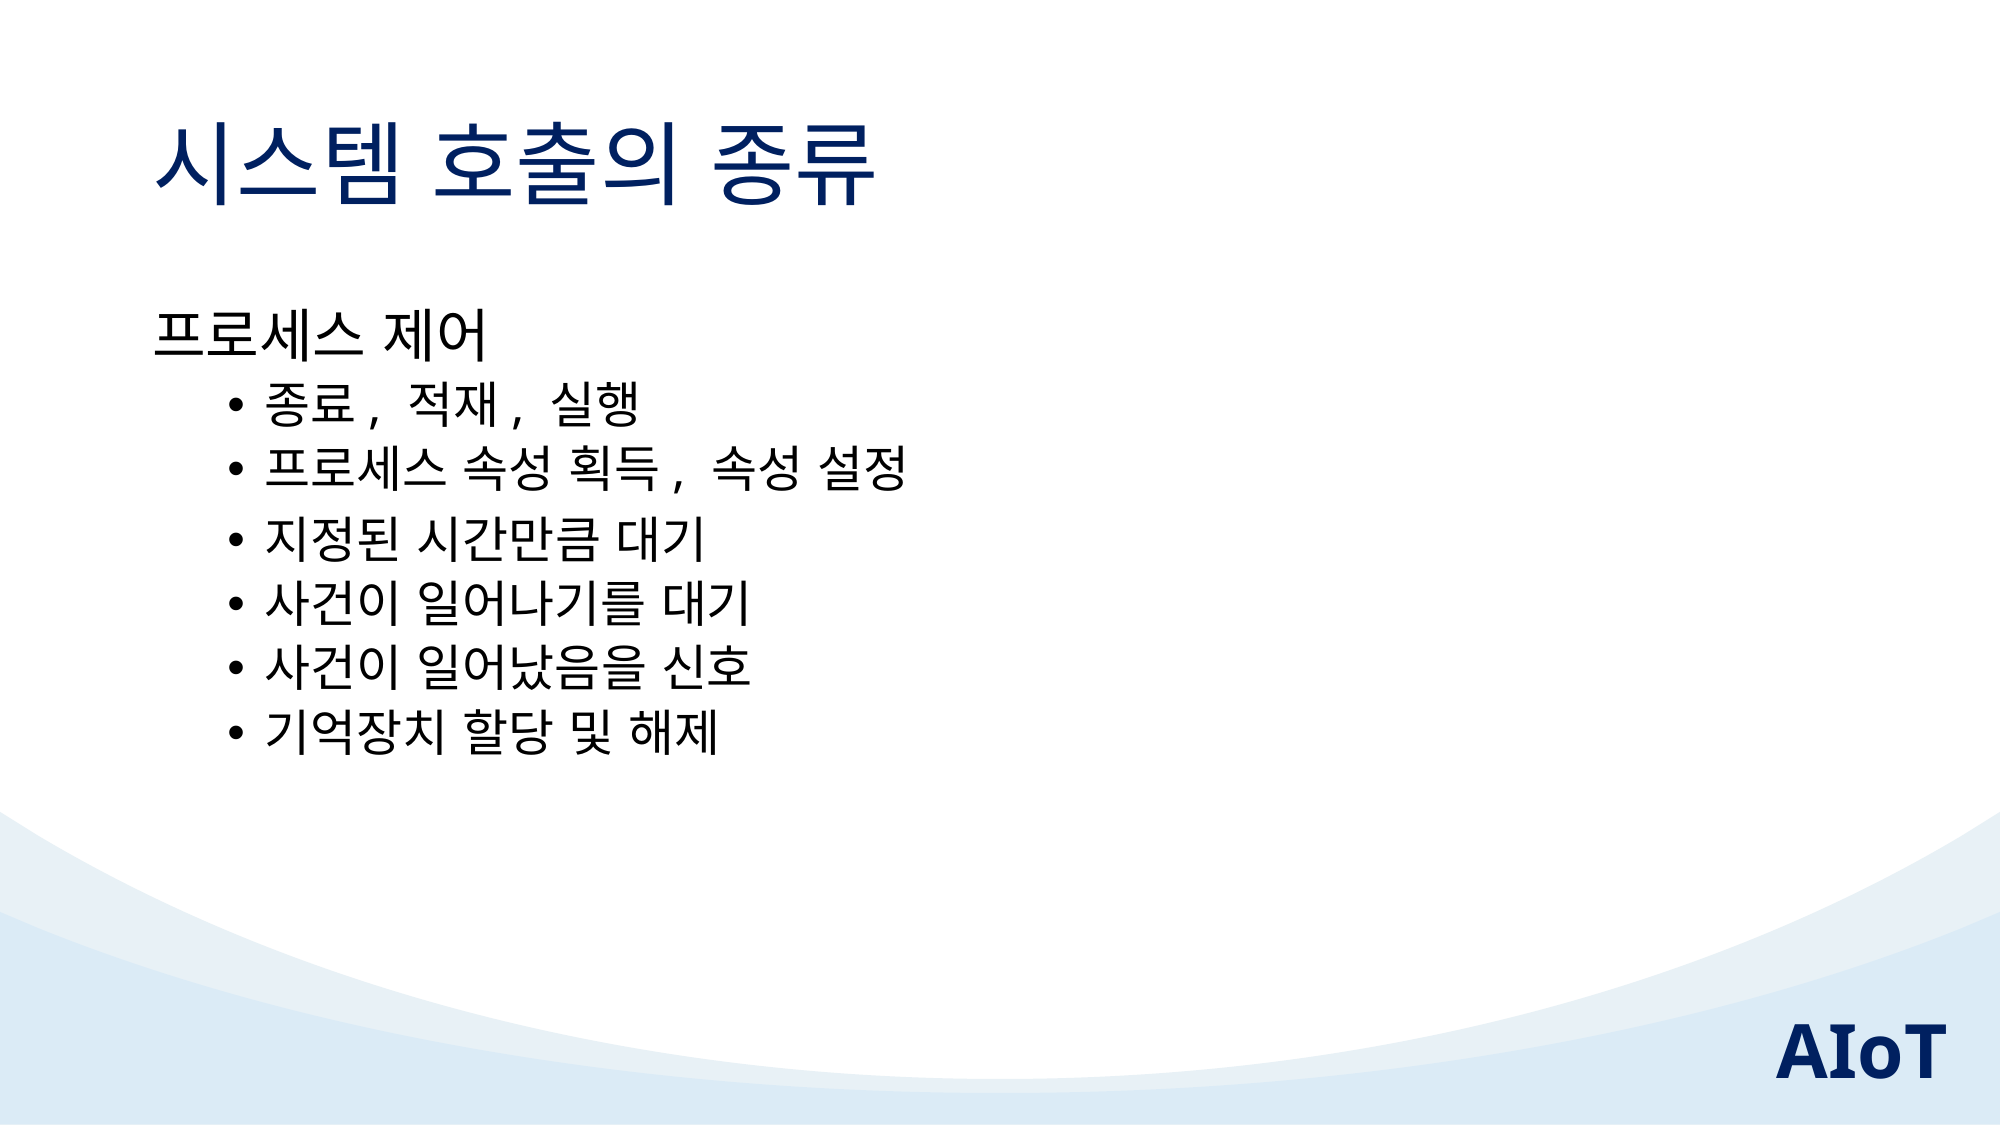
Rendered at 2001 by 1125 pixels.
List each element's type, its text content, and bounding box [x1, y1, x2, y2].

list 프로세스 제어 종료, 적재, 실행 프로세스 속성 획득, 속성 설정 지정된 시간만큼 대기 사건이 일어나기를 대기 사건이 일어났음을 신호 기억장치 할당 및 해제 [137, 299, 1863, 1014]
title 시스템 호출의 종류 [137, 59, 1863, 278]
